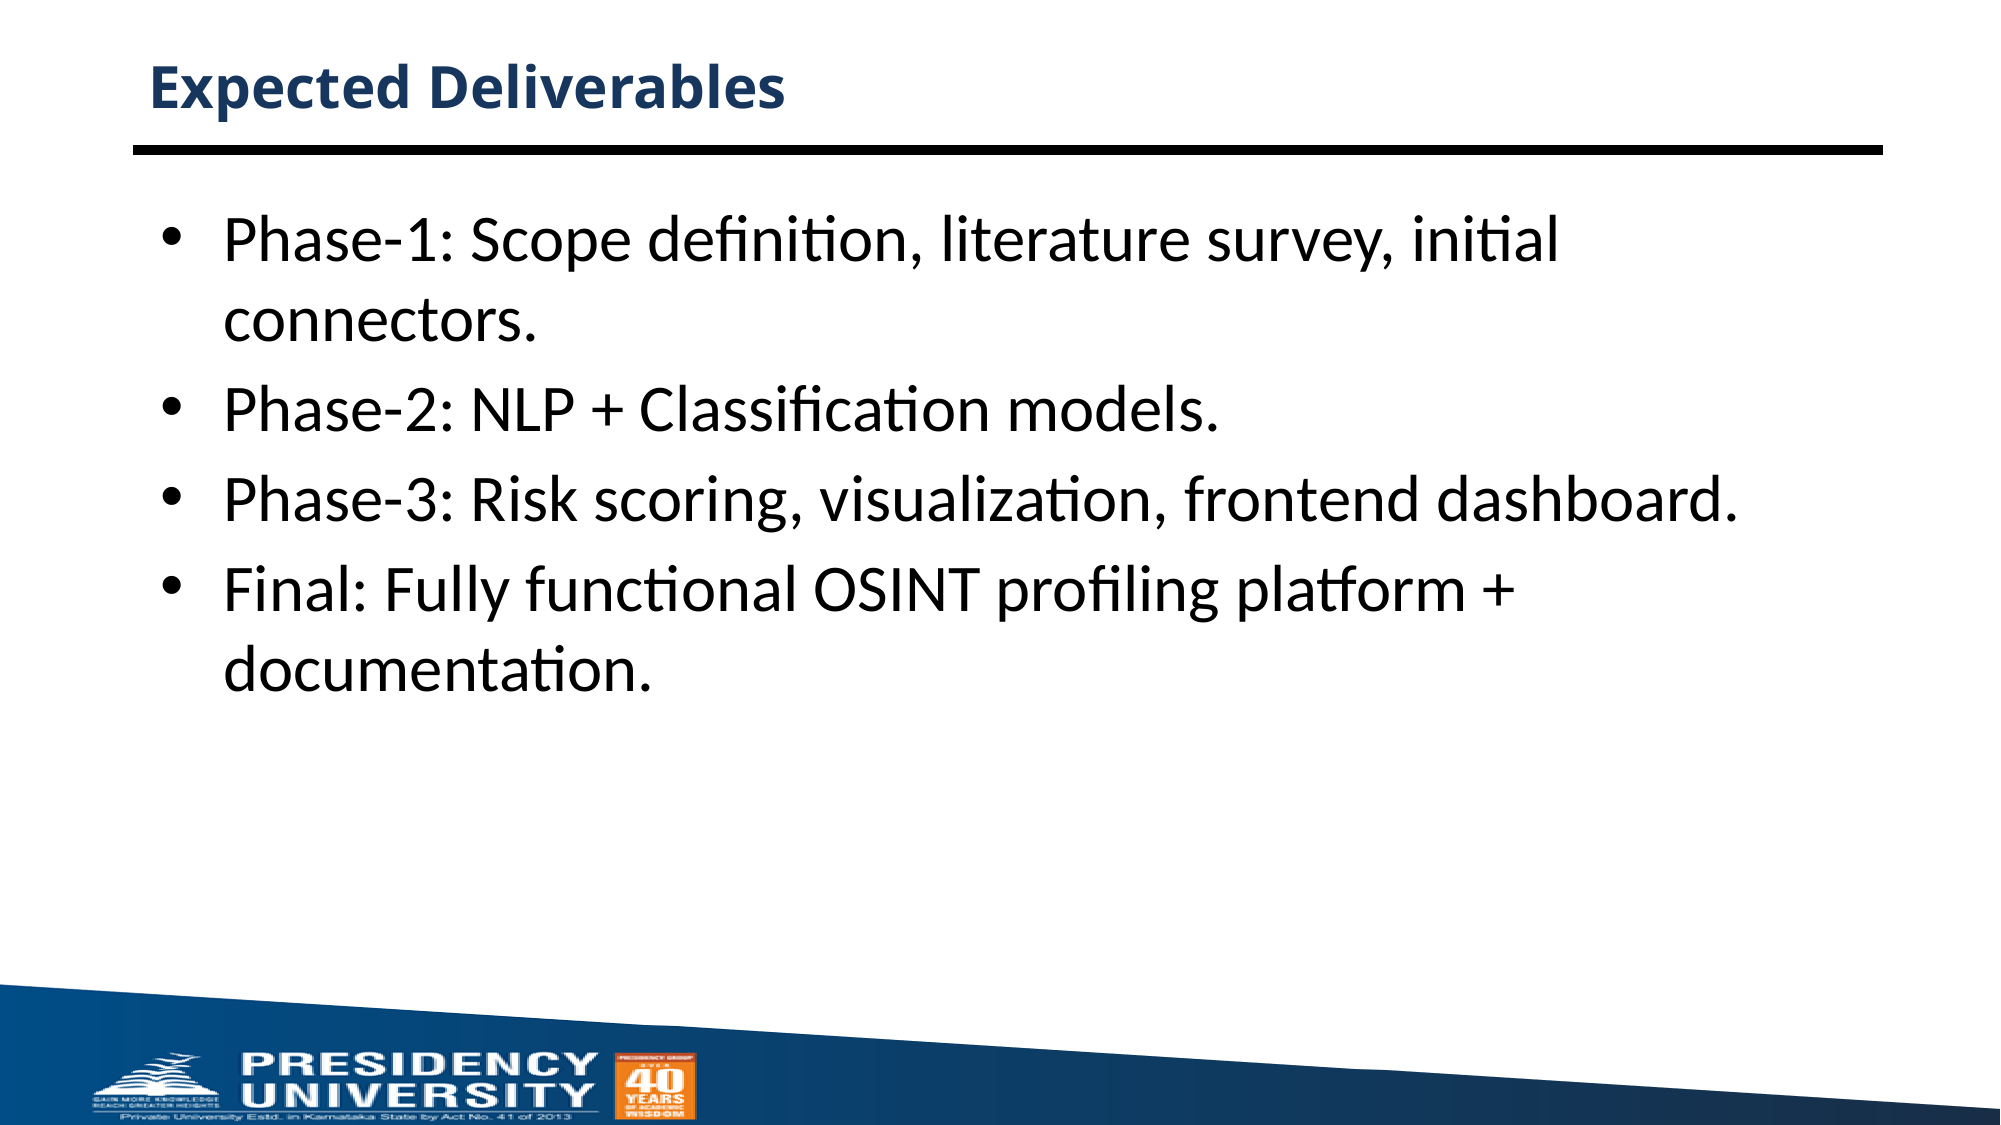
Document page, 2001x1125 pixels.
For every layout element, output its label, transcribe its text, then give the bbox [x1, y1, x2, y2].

title Expected Deliverables [133, 45, 1884, 125]
picture [0, 982, 2000, 1125]
list Phase-1: Scope definition, literature survey, initial connectors. Phase-2: NLP + Classification models. Phase-3: Risk scoring, visualization, frontend dashboard. Final: Fully functional OSINT profiling platform + documentation. [133, 187, 1884, 1000]
